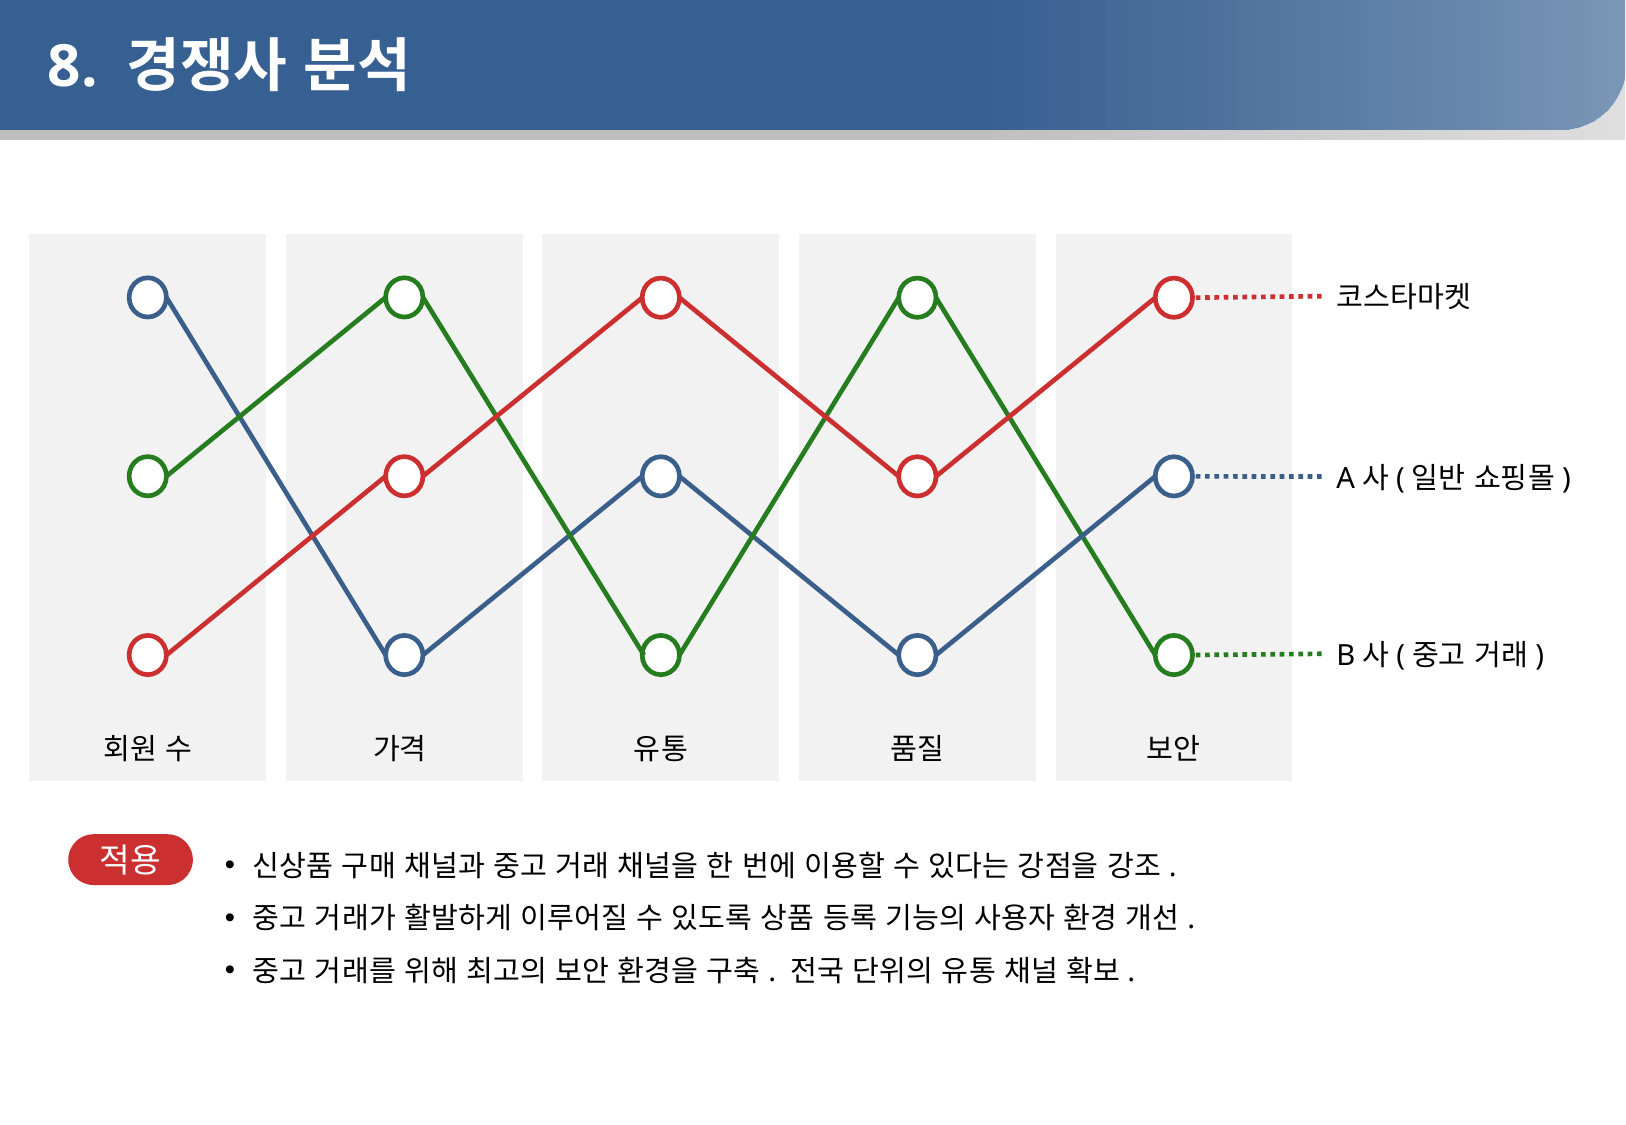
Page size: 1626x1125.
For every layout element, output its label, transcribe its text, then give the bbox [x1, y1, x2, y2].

text_box 적용 [66, 832, 195, 888]
title 8. 경쟁사 분석 [32, 24, 1439, 102]
text_box 신상품 구매 채널과 중고 거래 채널을 한 번에 이용할 수 있다는 강점을 강조. 중고 거래가 활발하게 이루어질 수 있도록 상품 등록 기능의 사용자 환경 개선. 중고 거래를 위해 최고의 보안 환경을 구축. 전국 단위의 유통 채널 확보. [210, 822, 1238, 995]
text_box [27, 231, 1596, 784]
